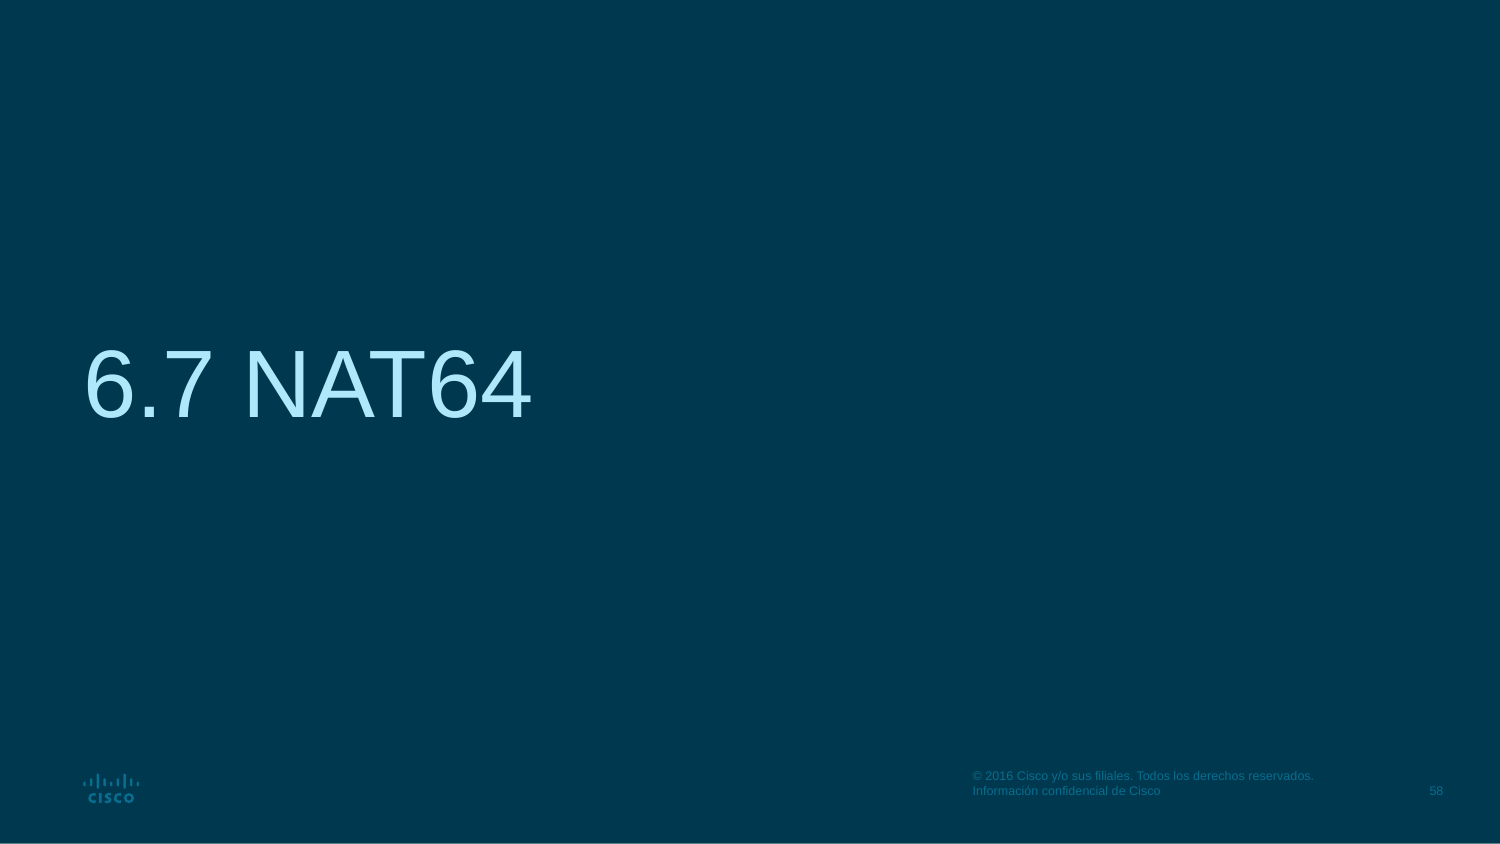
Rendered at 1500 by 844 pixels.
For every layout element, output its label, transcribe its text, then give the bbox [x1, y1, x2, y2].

title 6.7 NAT64 [68, 293, 1315, 446]
